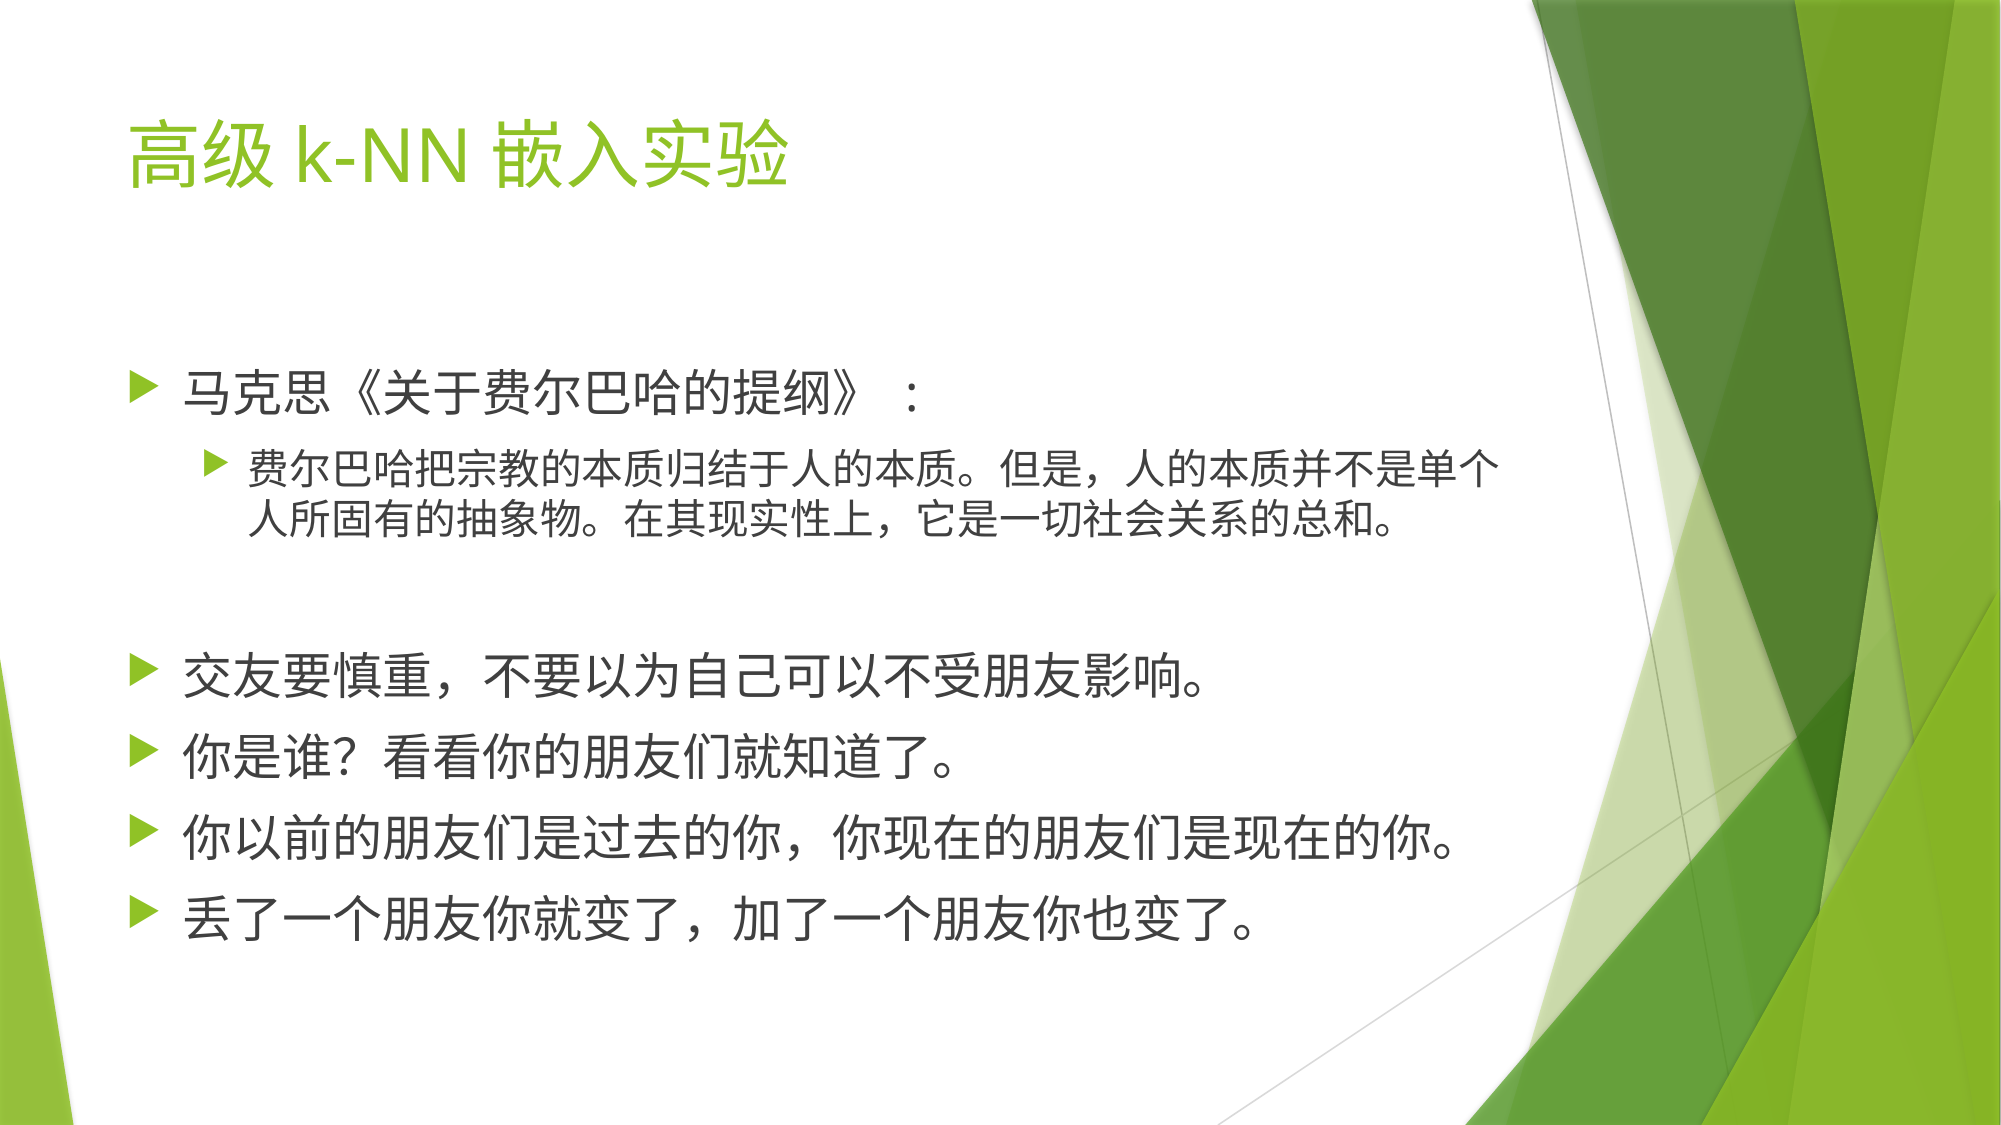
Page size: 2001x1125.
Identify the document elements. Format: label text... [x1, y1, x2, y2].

title 高级k-NN嵌入实验 [111, 99, 1522, 317]
list 马克思《关于费尔巴哈的提纲》 : 费尔巴哈把宗教的本质归结于人的本质。但是，人的本质并不是单个人所固有的抽象物。在其现实性上，它是一切社会关系的总和。 交友要慎重，不要以为自己可以不受朋友影响。 你是谁？看看你的朋友们就知道了。 你以前的朋友们是过去的你，你现在的朋友们是现在的你。 丢了一个朋友你就变了，加了一个朋友你也变了。 [111, 354, 1522, 992]
